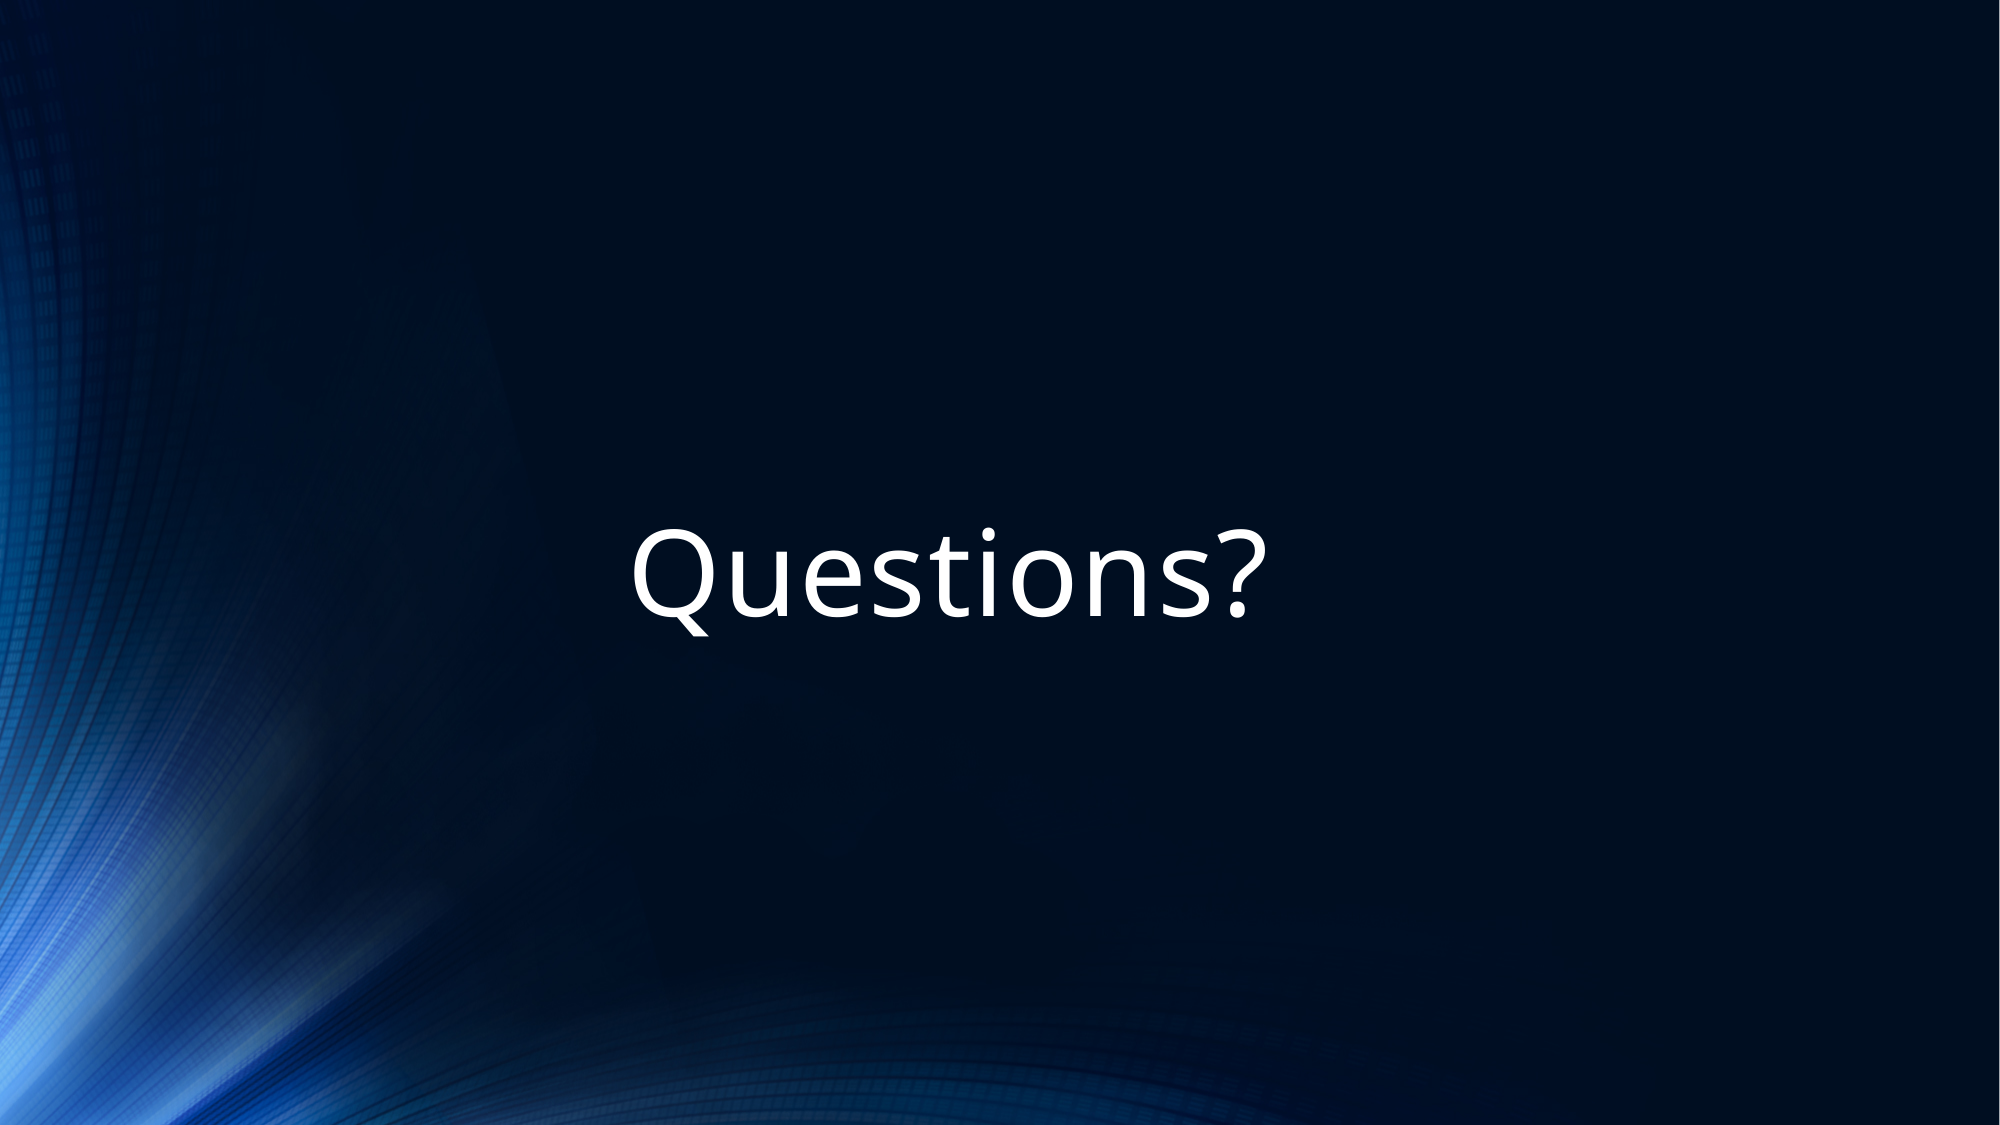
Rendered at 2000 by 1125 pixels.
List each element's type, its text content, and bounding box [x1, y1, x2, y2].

picture [0, 0, 2000, 1125]
title Questions? [612, 425, 1438, 650]
